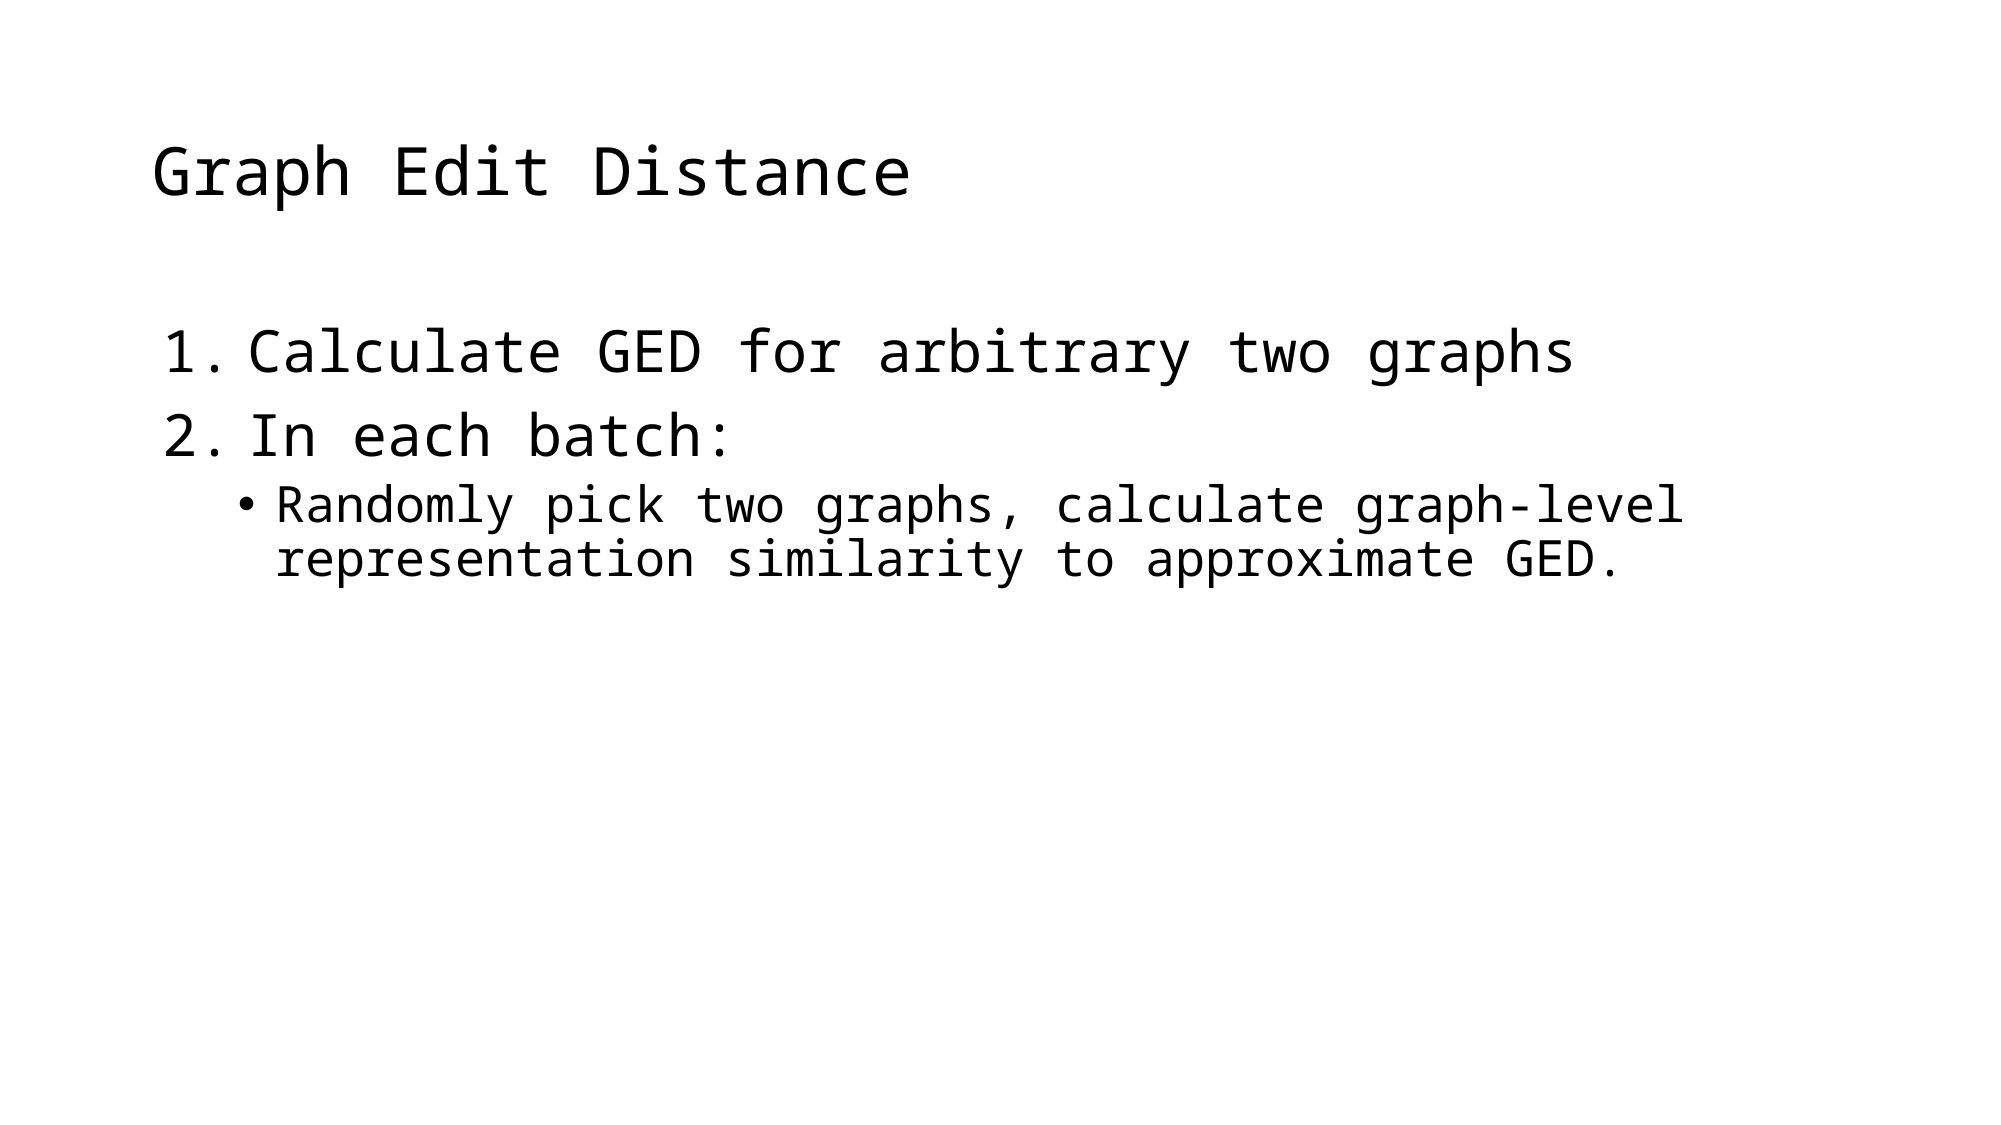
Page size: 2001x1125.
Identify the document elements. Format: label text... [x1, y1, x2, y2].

title Graph Edit Distance [137, 59, 1863, 278]
list Calculate GED for arbitrary two graphs In each batch: Randomly pick two graphs, calculate graph-level representation similarity to approximate GED. [147, 315, 1873, 1100]
